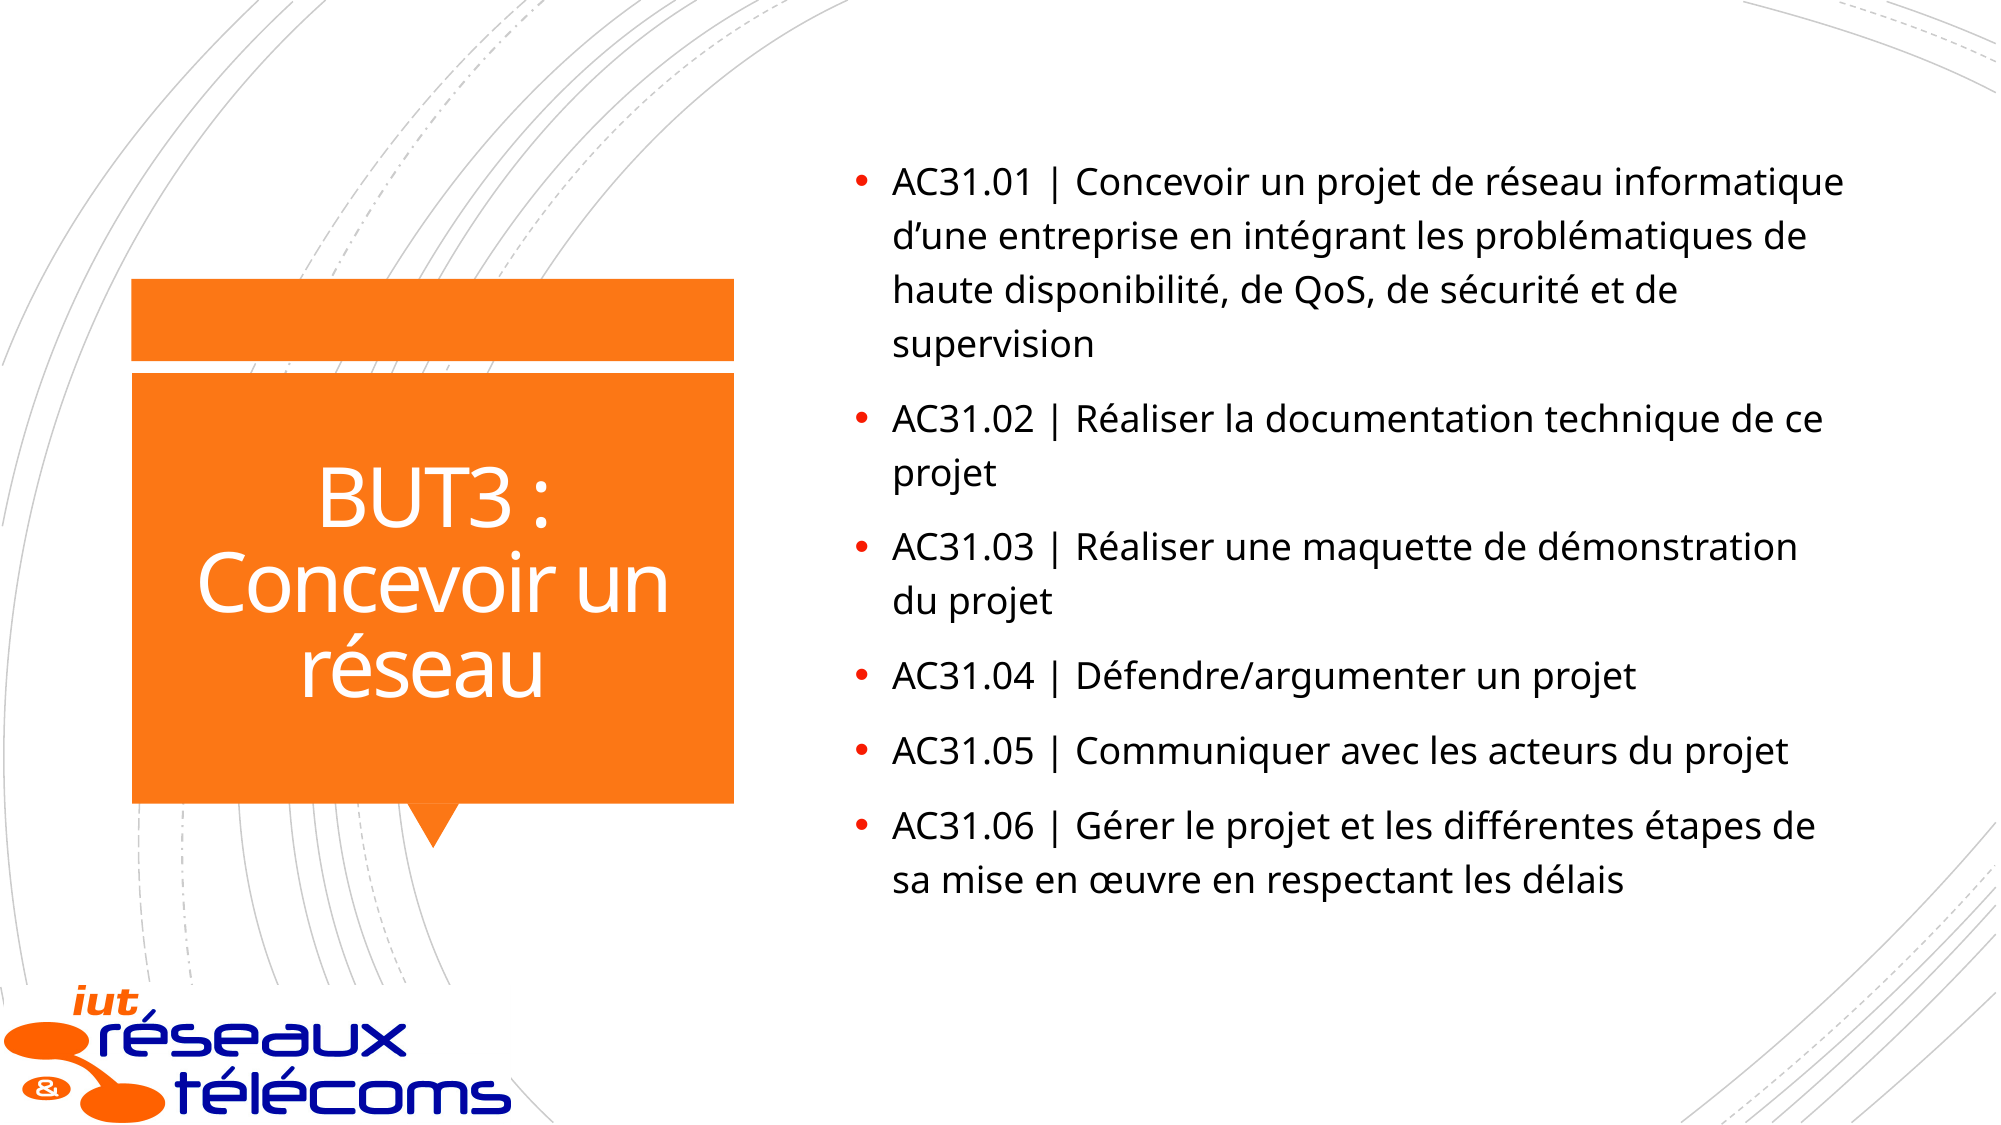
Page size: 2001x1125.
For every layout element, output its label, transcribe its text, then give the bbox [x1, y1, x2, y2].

list AC31.01 | Concevoir un projet de réseau informatique d’une entreprise en intégrant les problématiques de haute disponibilité, de QoS, de sécurité et de supervision AC31.02 | Réaliser la documentation technique de ce projet AC31.03 | Réaliser une maquette de démonstration du projet AC31.04 | Défendre/argumenter un projet AC31.05 | Communiquer avec les acteurs du projet AC31.06 | Gérer le projet et les différentes étapes de sa mise en œuvre en respectant les délais [839, 131, 1871, 993]
picture [4, 985, 511, 1123]
title BUT3 : Concevoir un réseau [145, 385, 720, 789]
